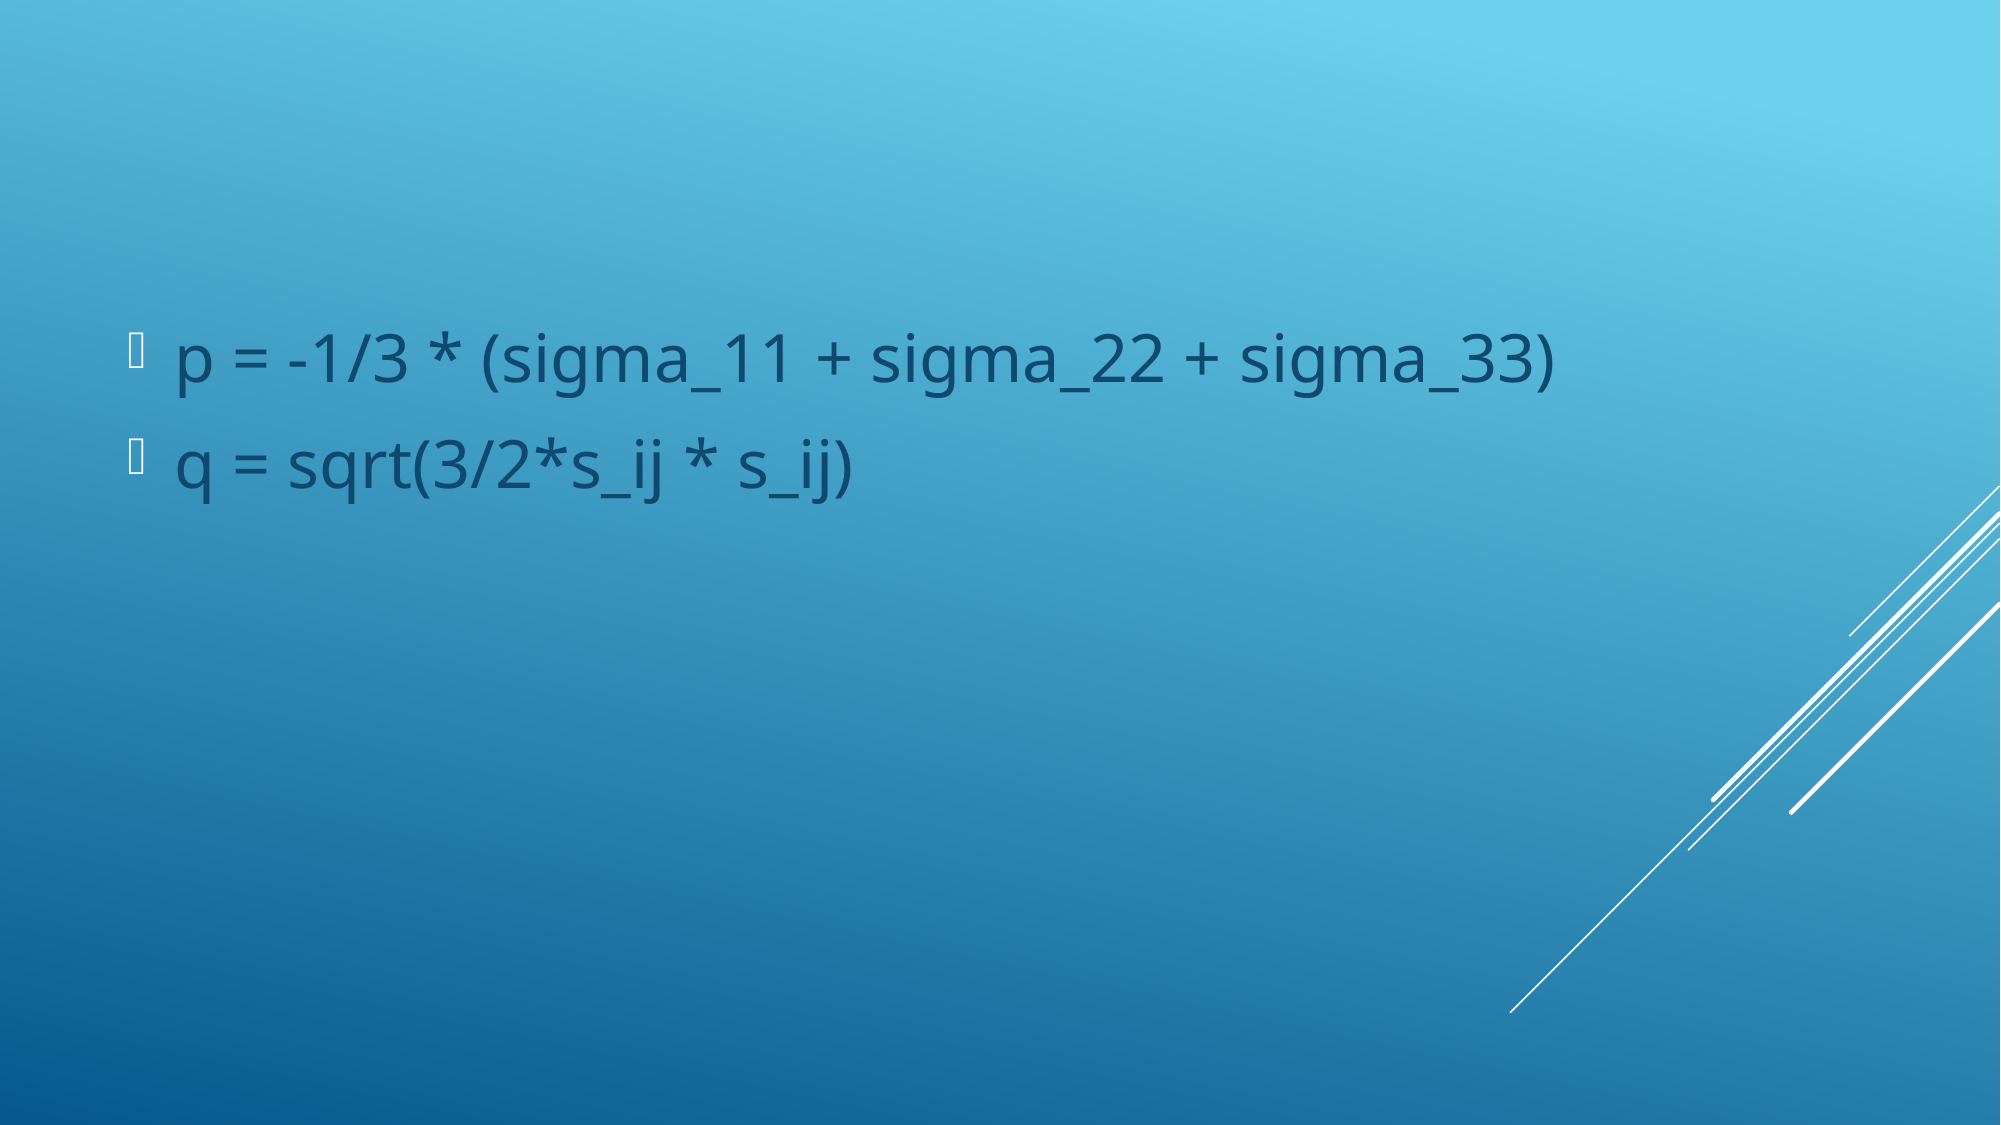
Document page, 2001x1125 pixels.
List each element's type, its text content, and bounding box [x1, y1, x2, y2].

list p = -1/3 * (sigma_11 + sigma_22 + sigma_33) q = sqrt(3/2*s_ij * s_ij) [112, 112, 1861, 706]
